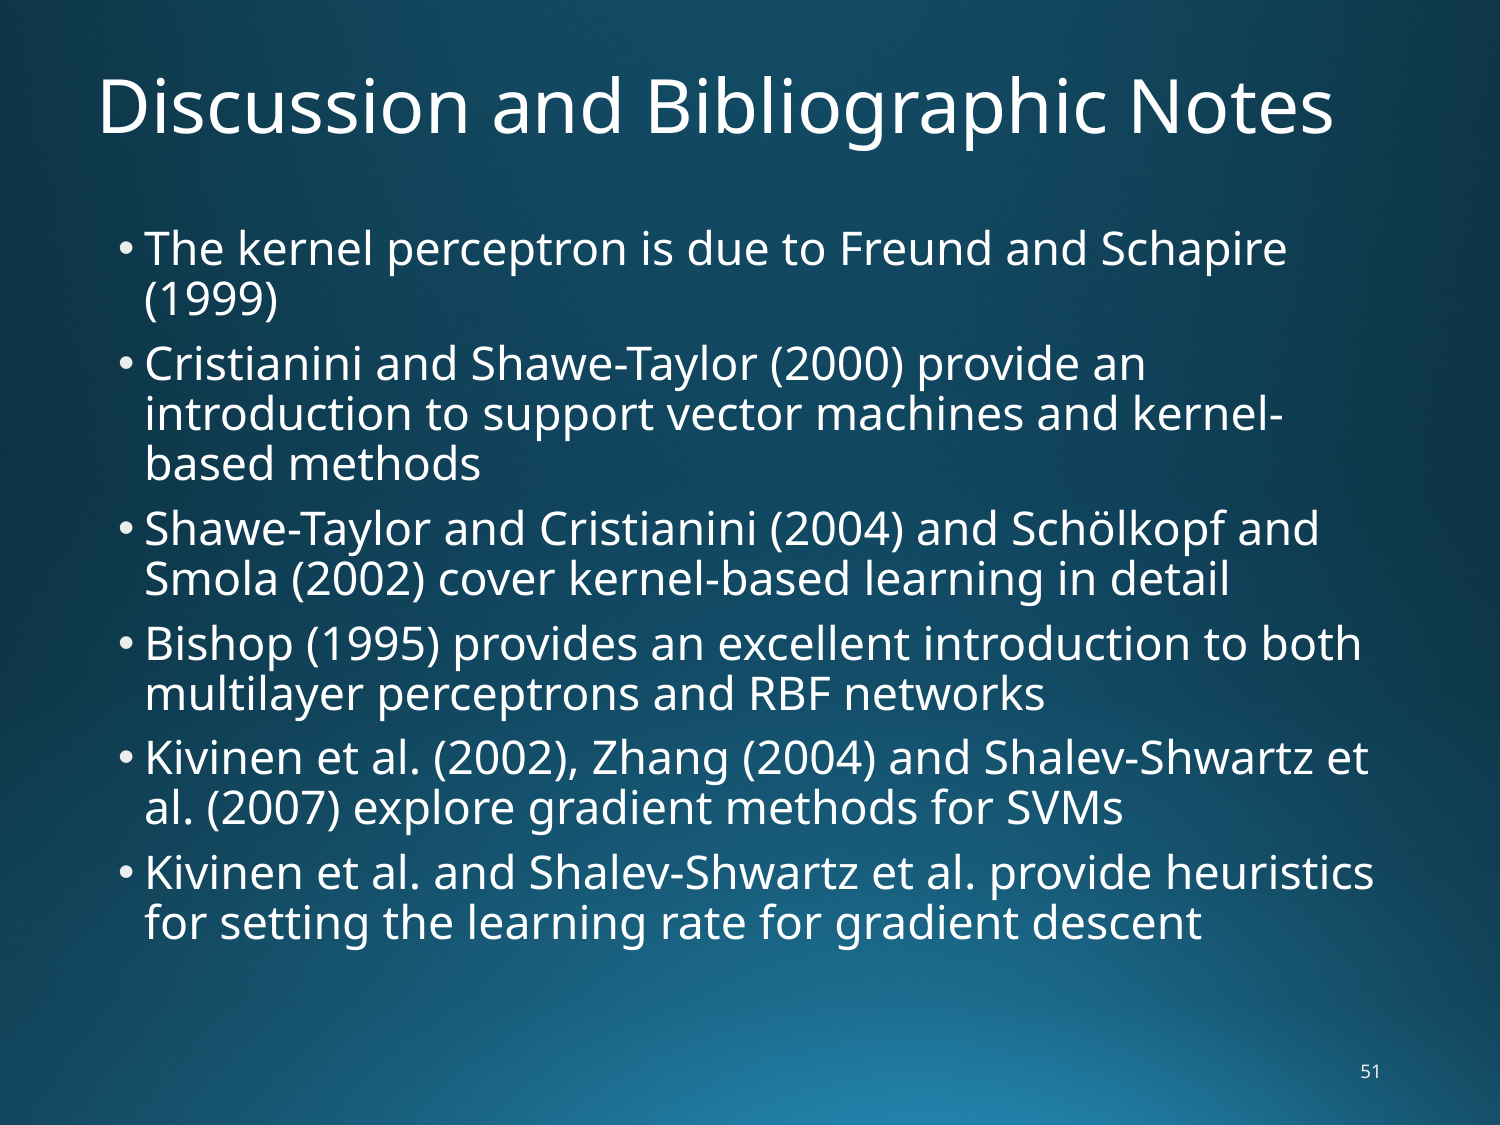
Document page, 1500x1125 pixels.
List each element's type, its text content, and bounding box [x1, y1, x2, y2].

title Discussion and Bibliographic Notes [81, 0, 1376, 218]
list The kernel perceptron is due to Freund and Schapire (1999) Cristianini and Shawe-Taylor (2000) provide an introduction to support vector machines and kernel-based methods Shawe-Taylor and Cristianini (2004) and Schölkopf and Smola (2002) cover kernel-based learning in detail Bishop (1995) provides an excellent introduction to both multilayer perceptrons and RBF networks Kivinen et al. (2002), Zhang (2004) and Shalev-Shwartz et al. (2007) explore gradient methods for SVMs Kivinen et al. and Shalev-Shwartz et al. provide heuristics for setting the learning rate for gradient descent [103, 217, 1397, 1014]
picture [0, 0, 1500, 1125]
slide_number 51 [1059, 1042, 1397, 1103]
